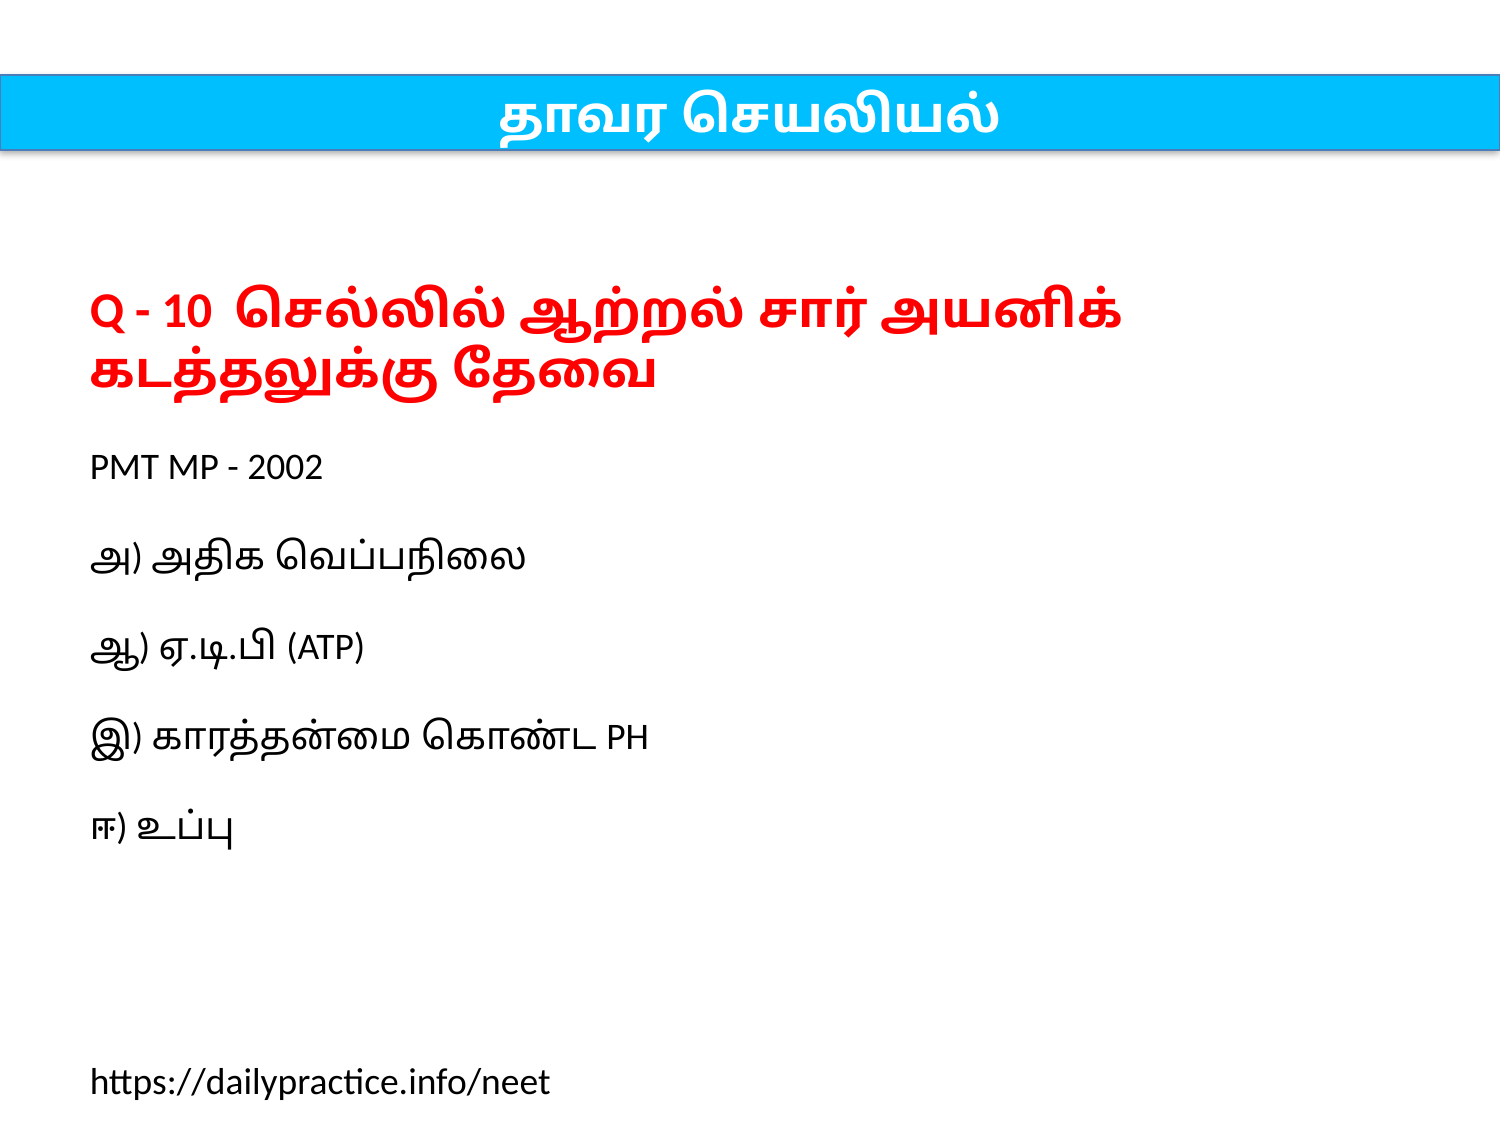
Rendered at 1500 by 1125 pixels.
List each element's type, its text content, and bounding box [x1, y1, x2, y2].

text_box Q - 10 செல்லில் ஆற்றல் சார் அயனிக் கடத்தலுக்கு தேவை PMT MP - 2002 அ) அதிக வெப்பநிலை ஆ) ஏ.டி.பி (ATP) இ) காரத்தன்மை கொண்ட PH ஈ) உப்பு [74, 224, 1275, 855]
text_box https://dailypractice.info/neet [74, 1049, 675, 1110]
text_box தாவர செயலியல் [0, 74, 1500, 151]
